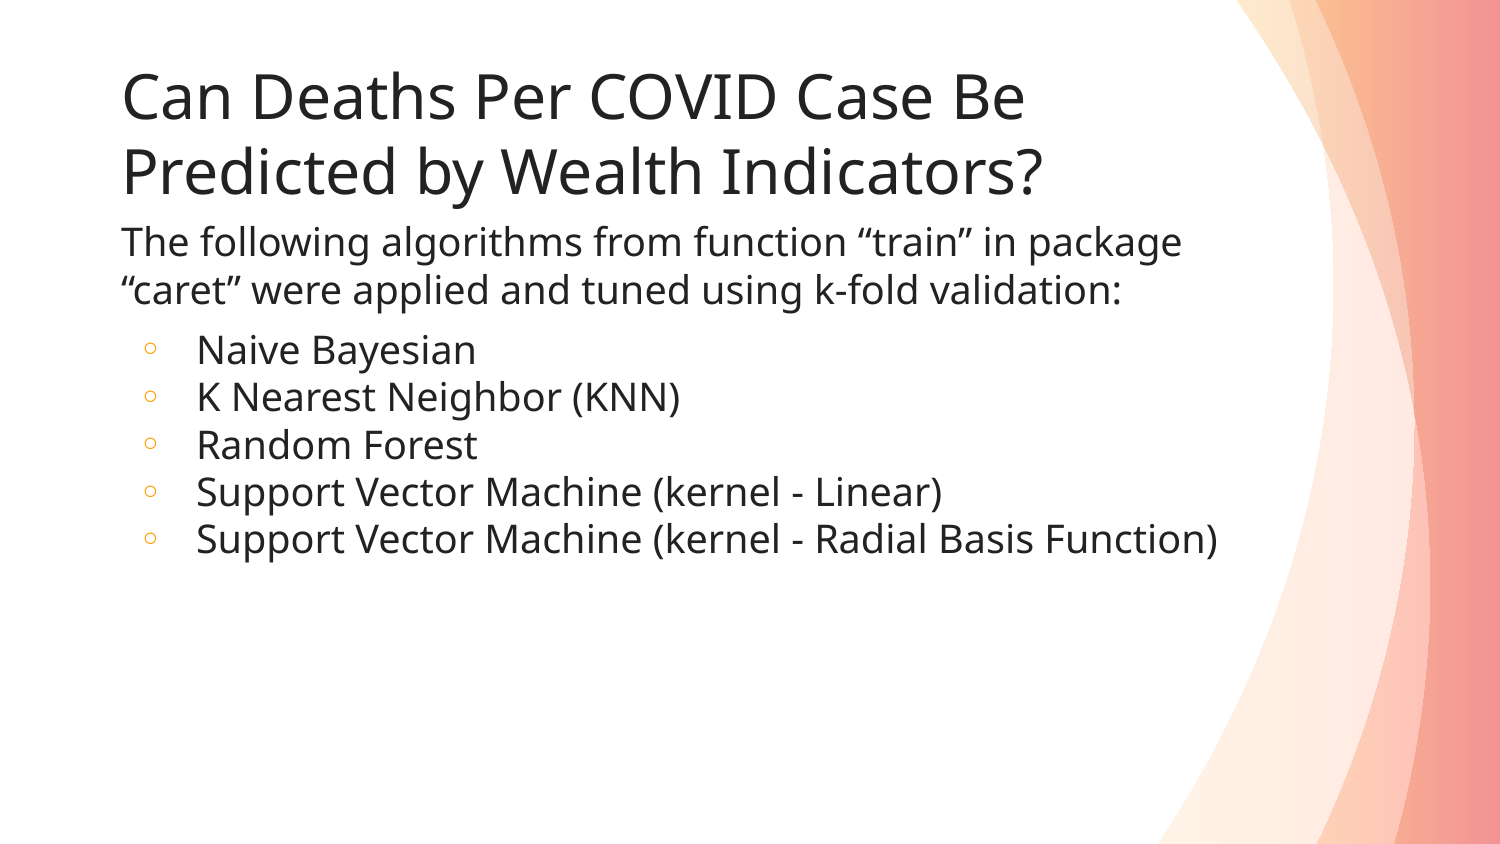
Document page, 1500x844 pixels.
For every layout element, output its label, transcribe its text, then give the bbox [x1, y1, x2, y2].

title Can Deaths Per COVID Case Be Predicted by Wealth Indicators? [121, 84, 1111, 207]
list The following algorithms from function “train” in package “caret” were applied and tuned using k-fold validation: Naive Bayesian K Nearest Neighbor (KNN) Random Forest Support Vector Machine (kernel - Linear) Support Vector Machine (kernel - Radial Basis Function) [121, 217, 1285, 717]
